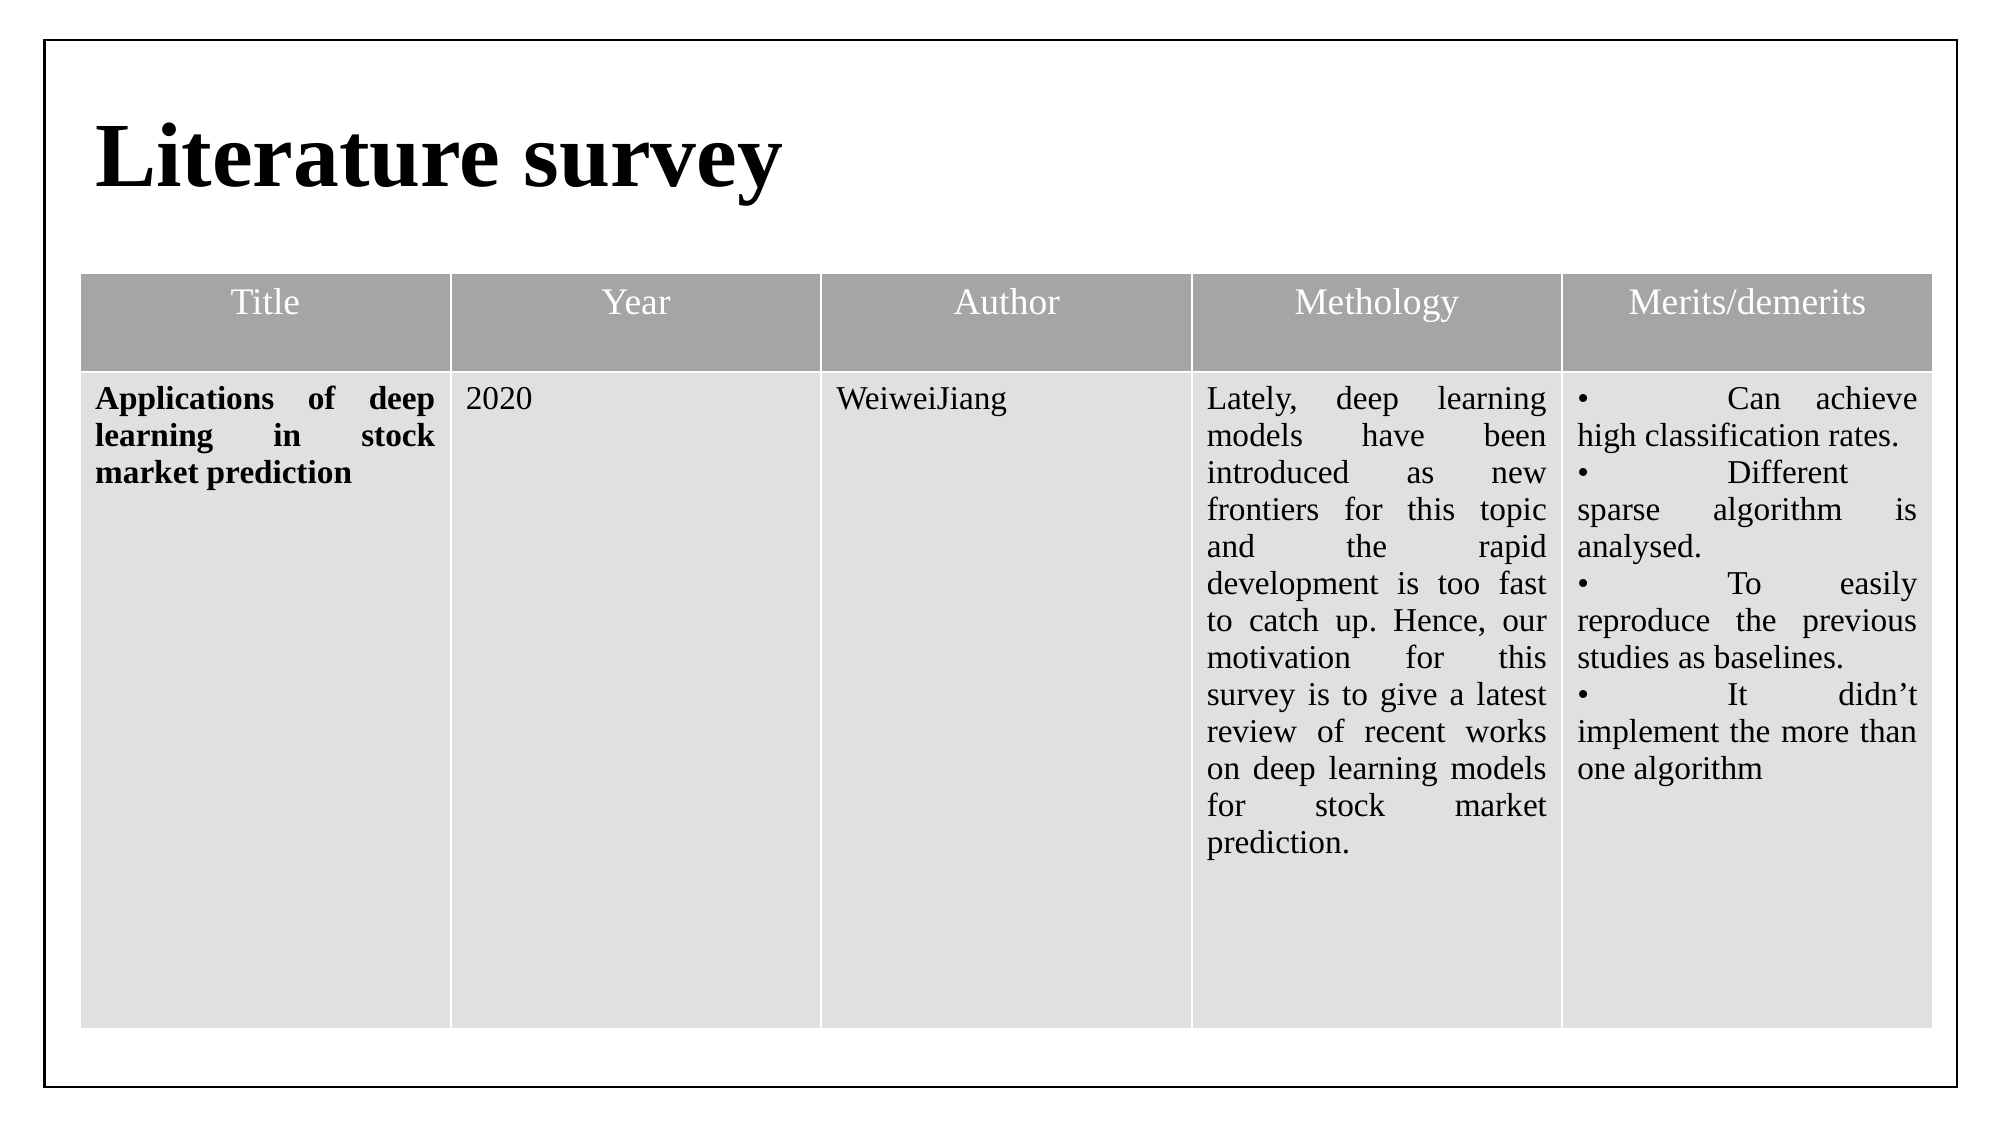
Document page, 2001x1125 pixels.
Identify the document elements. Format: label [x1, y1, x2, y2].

text_box [43, 39, 1958, 1088]
